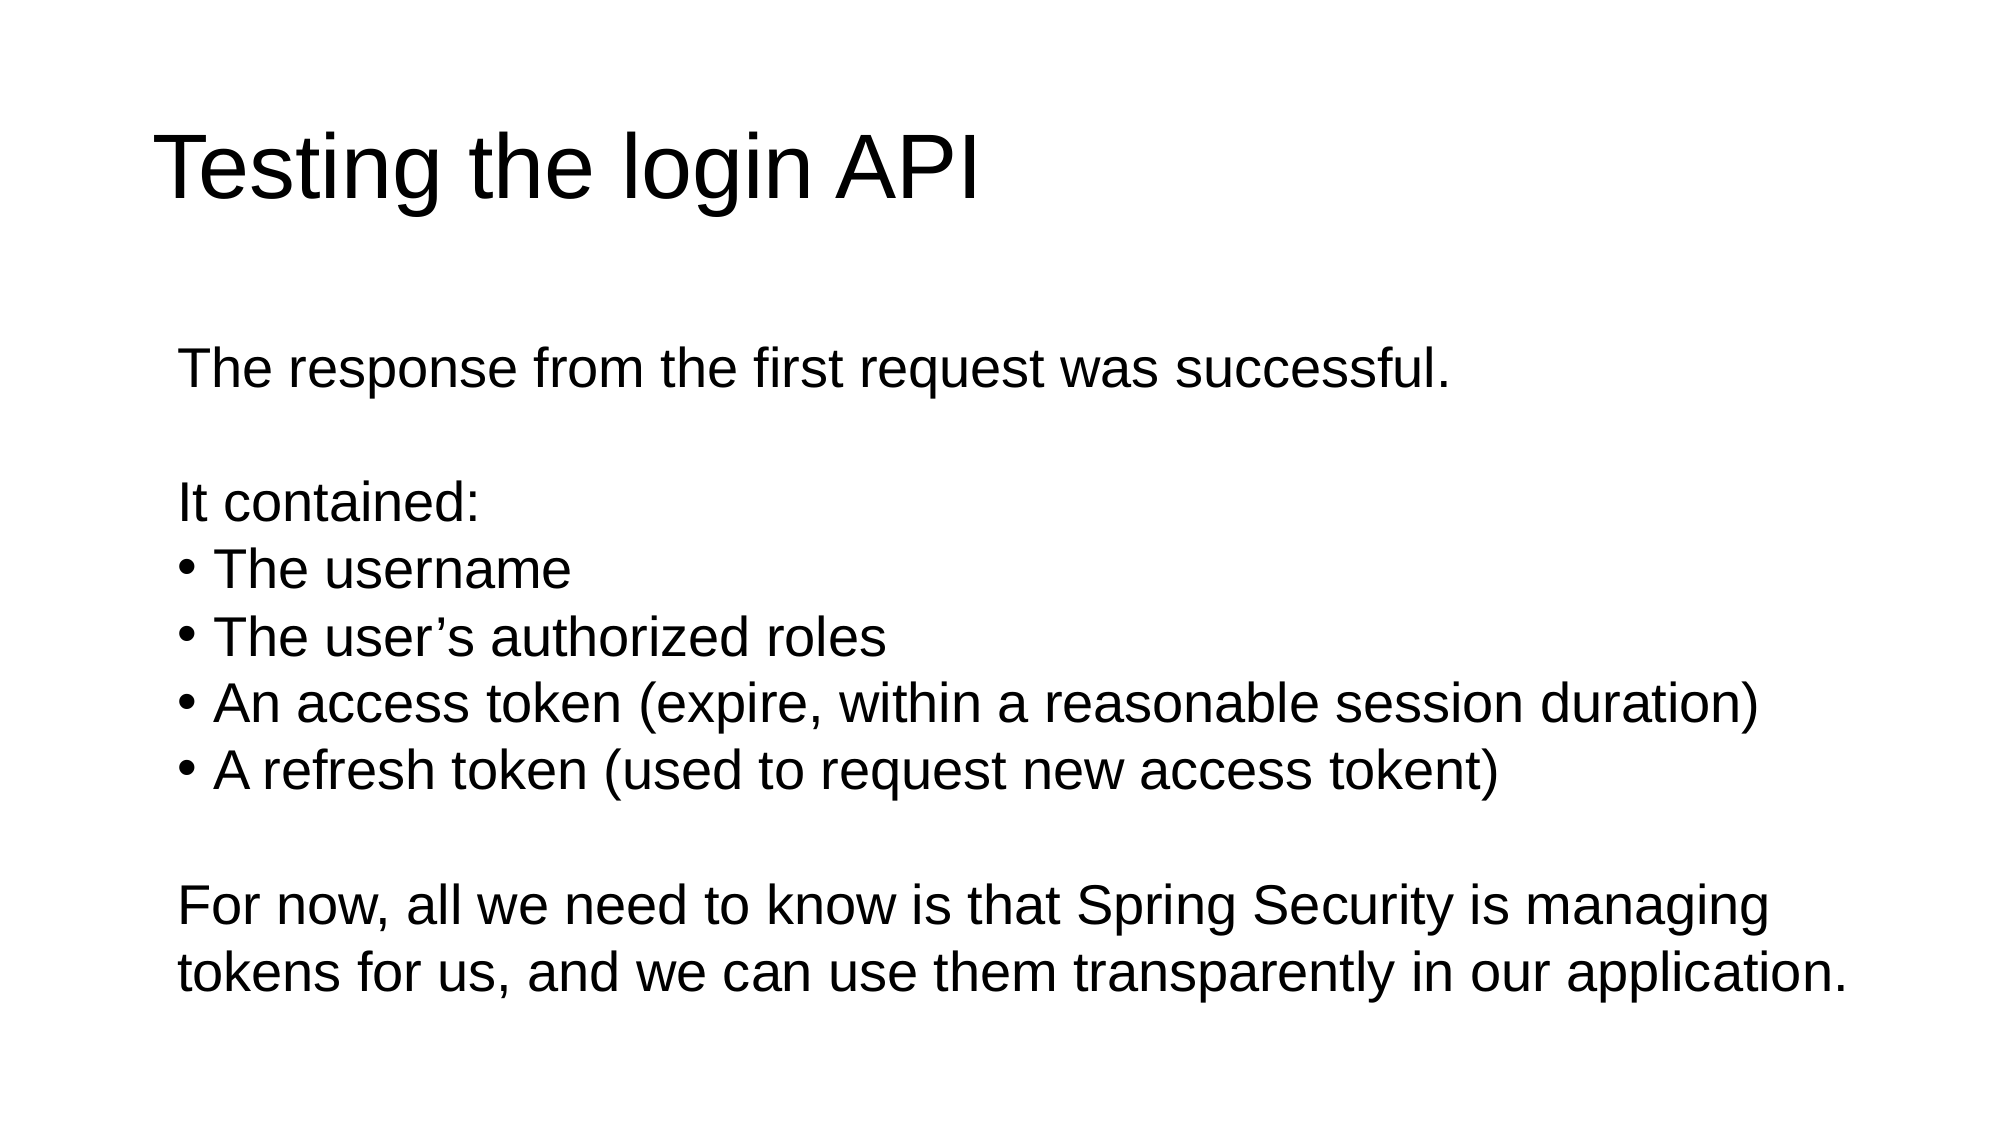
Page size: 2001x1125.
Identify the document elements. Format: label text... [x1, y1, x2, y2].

title Testing the login API [137, 59, 1863, 278]
text_box The response from the first request was successful. It contained: The username The user’s authorized roles An access token (expire, within a reasonable session duration) A refresh token (used to request new access tokent) For now, all we need to know is that Spring Security is managing tokens for us, and we can use them transparently in our application. [162, 324, 1888, 1039]
list [137, 299, 1863, 1014]
